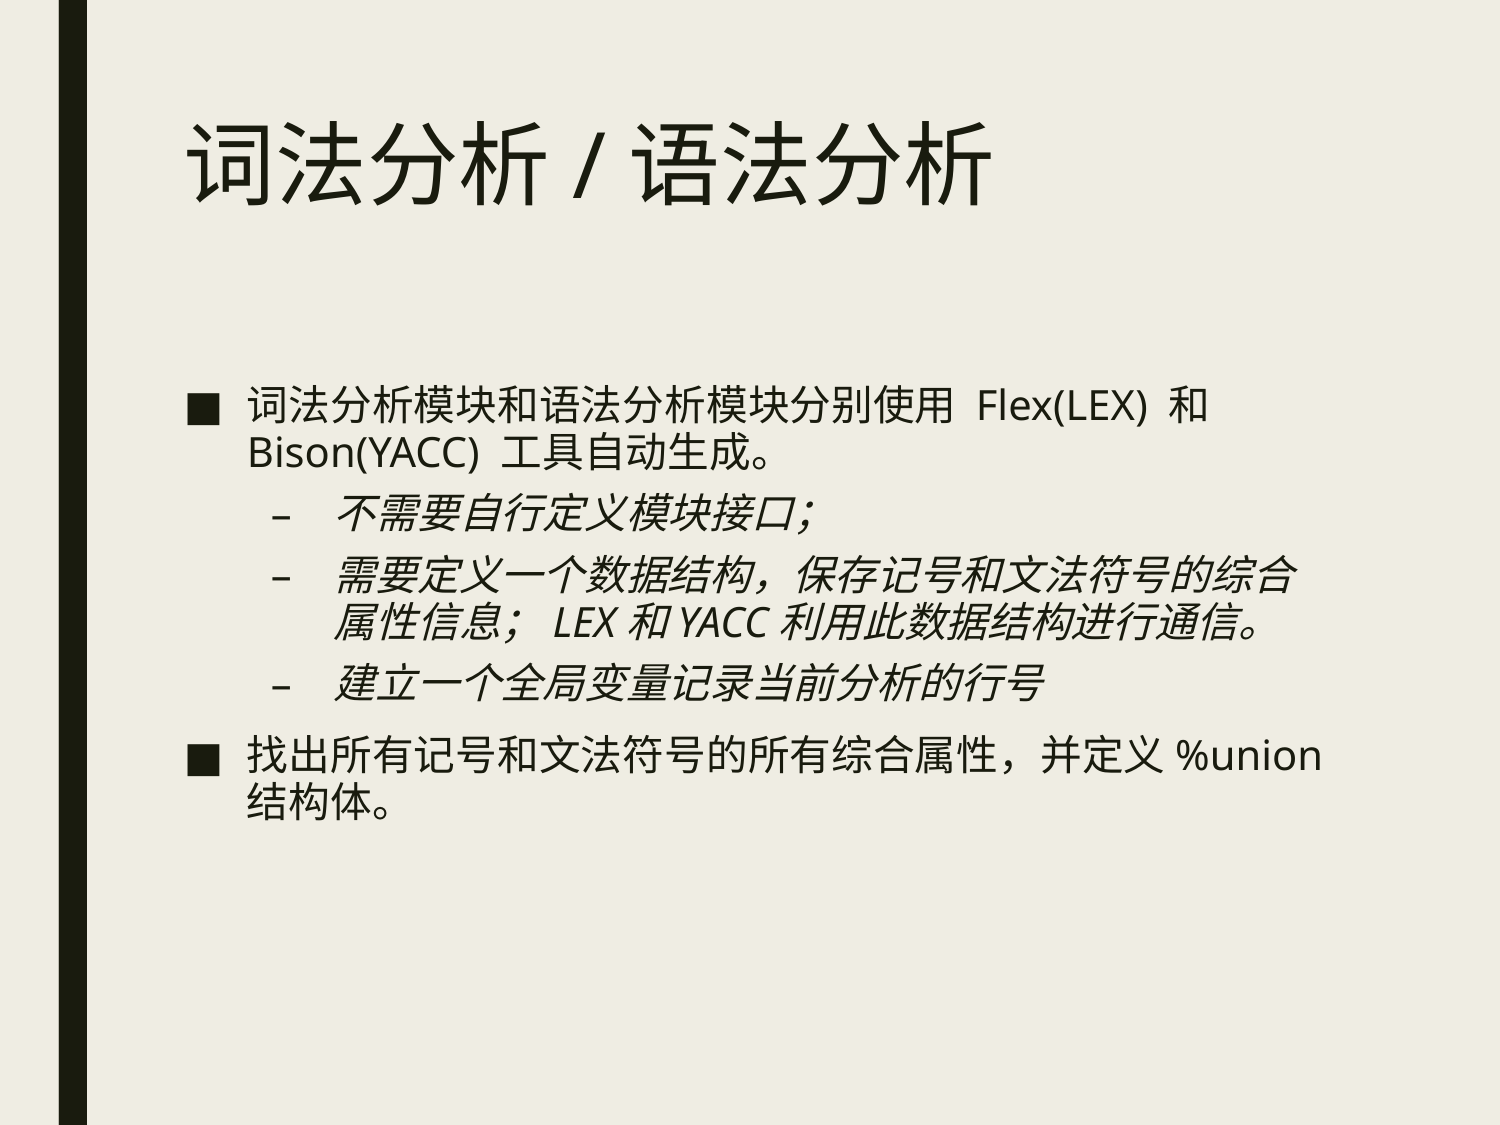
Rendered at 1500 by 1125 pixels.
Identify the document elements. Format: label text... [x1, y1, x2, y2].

list 词法分析模块和语法分析模块分别使用 Flex(LEX) 和 Bison(YACC) 工具自动生成。 不需要自行定义模块接口； 需要定义一个数据结构，保存记号和文法符号的综合属性信息；LEX和YACC利用此数据结构进行通信。 建立一个全局变量记录当前分析的行号 找出所有记号和文法符号的所有综合属性，并定义%union结构体。 [168, 375, 1351, 963]
title 词法分析/语法分析 [168, 112, 1351, 357]
